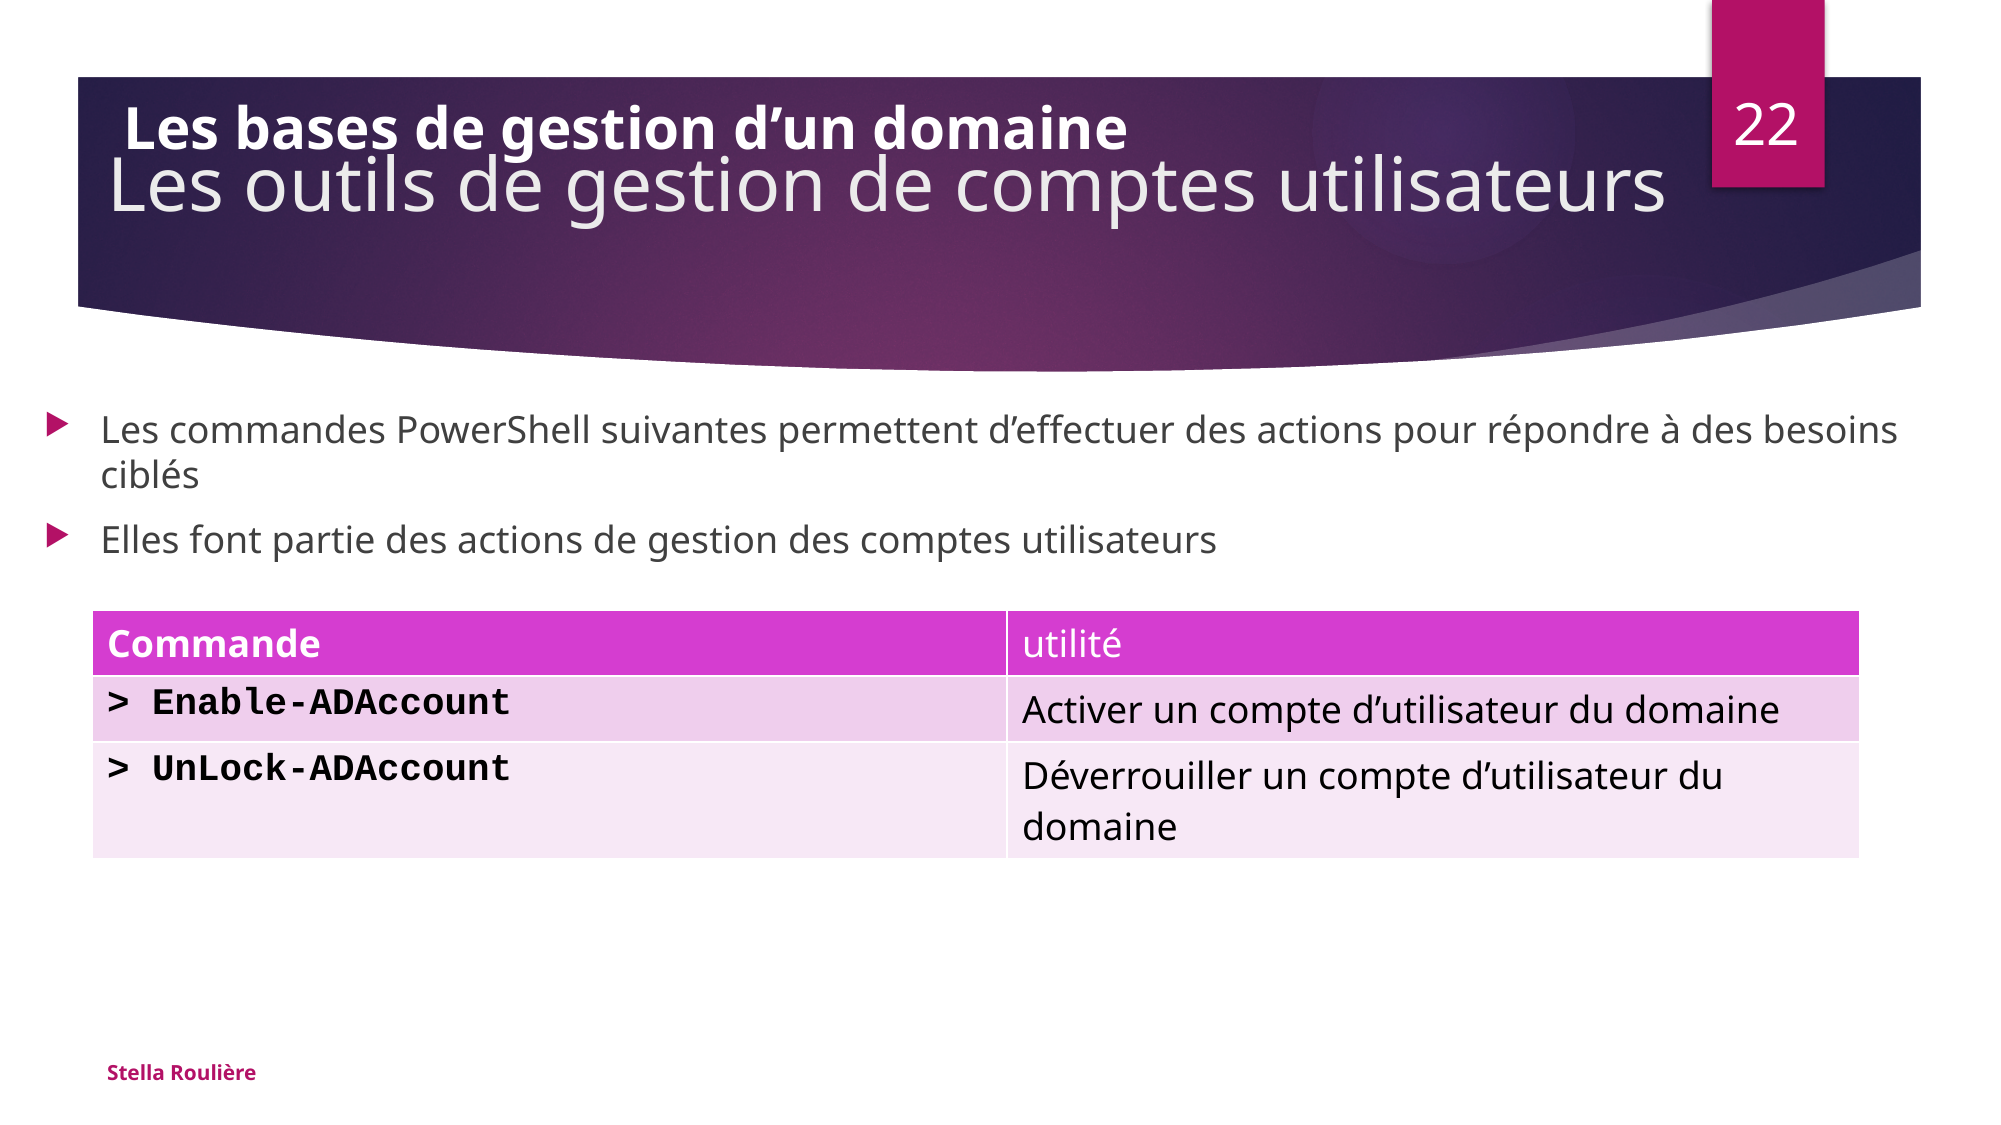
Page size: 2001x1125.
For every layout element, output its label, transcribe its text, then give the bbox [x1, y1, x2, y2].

table_cell Activer un compte d’utilisateur du domaine [1008, 677, 1859, 741]
text_box Les commandes PowerShell suivantes permettent d’effectuer des actions pour répondre à des besoins ciblés Elles font partie des actions de gestion des comptes utilisateurs [29, 398, 1967, 1012]
title Les outils de gestion de comptes utilisateurs [92, 170, 1721, 284]
text_box Les bases de gestion d’un domaine [33, 84, 1574, 169]
table_header Commande [93, 611, 1006, 675]
slide_number 22 [1698, 48, 1836, 175]
table_cell Déverrouiller un compte d’utilisateur du domaine [1008, 743, 1859, 858]
footer Stella Roulière [92, 1048, 726, 1099]
table_header utilité [1008, 611, 1859, 675]
table_cell > UnLock-ADAccount [93, 743, 1006, 858]
table_cell > Enable-ADAccount [93, 677, 1006, 741]
